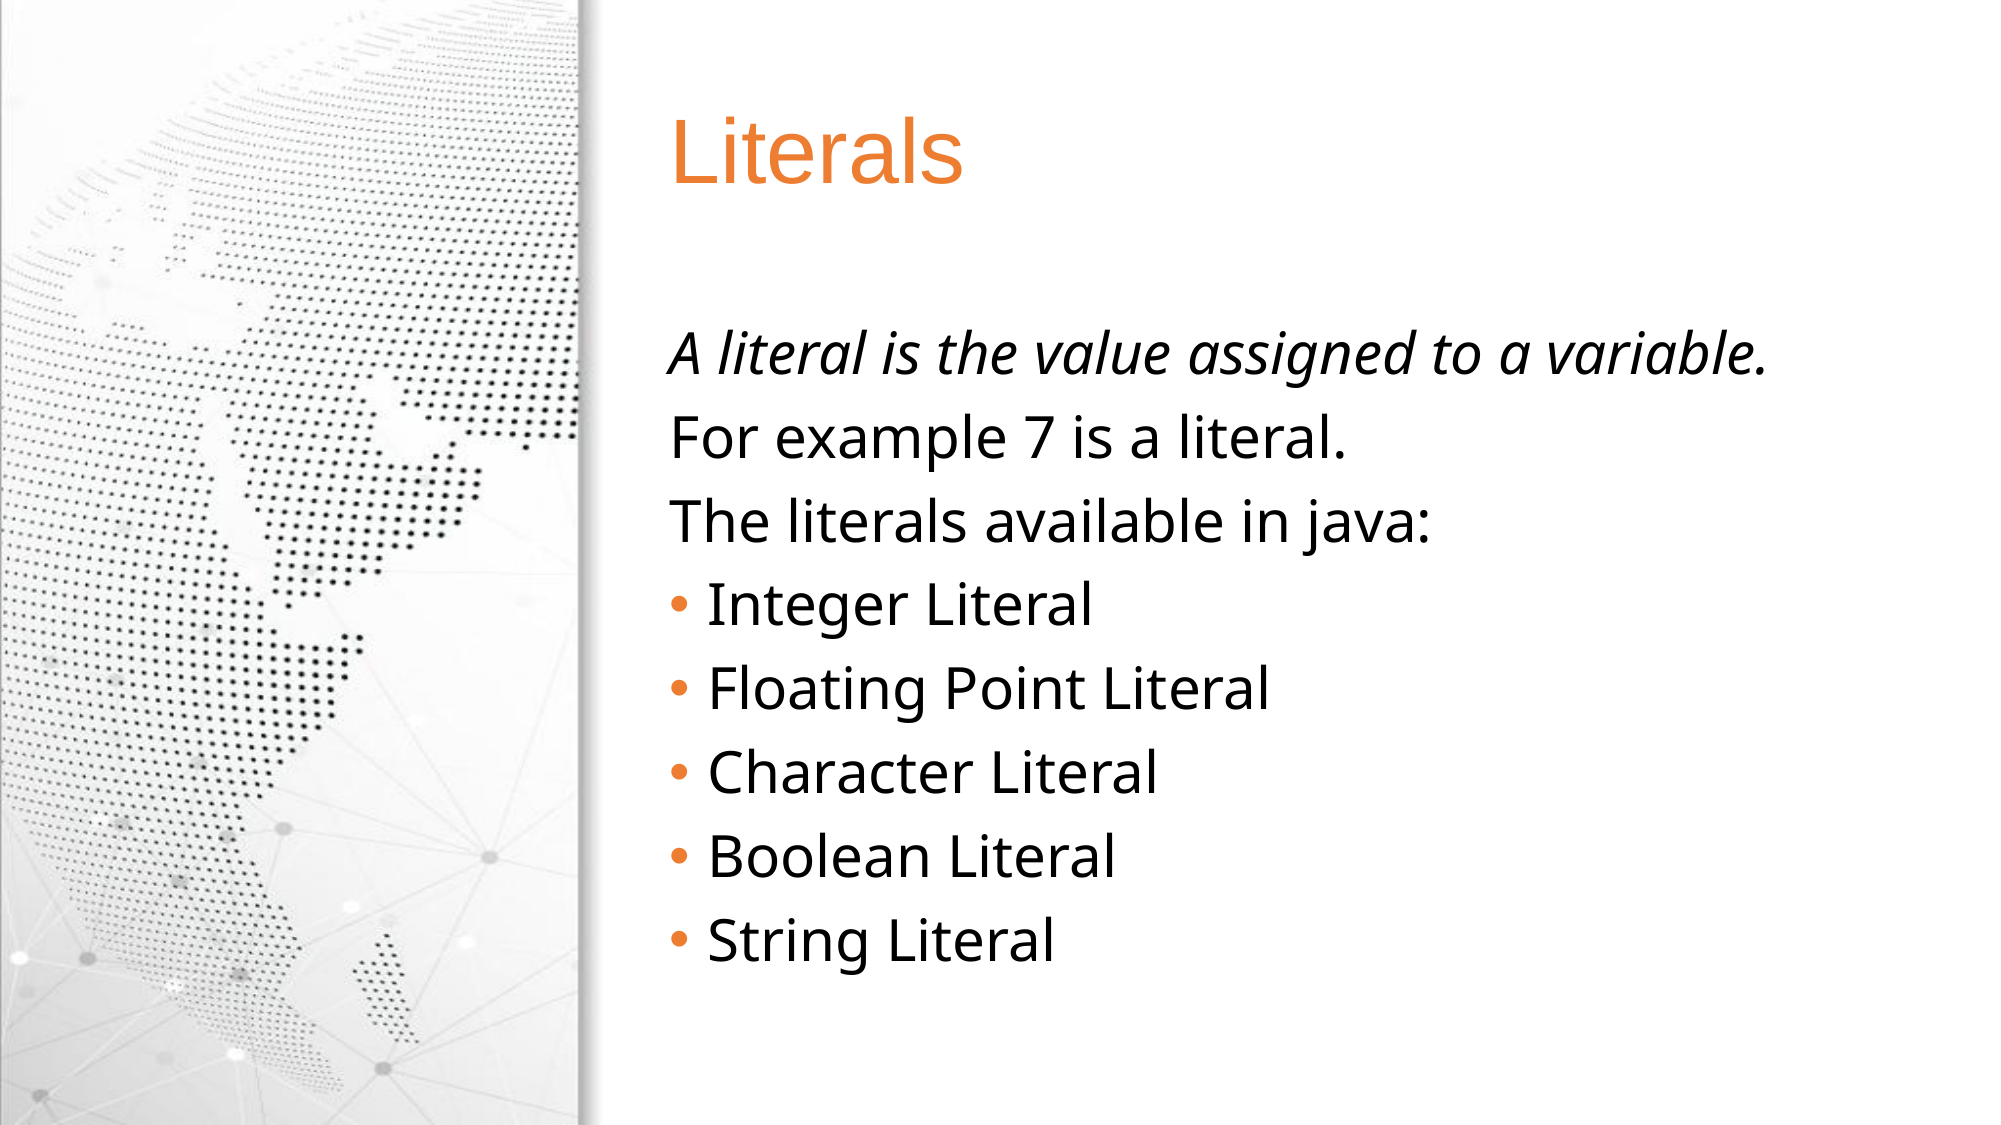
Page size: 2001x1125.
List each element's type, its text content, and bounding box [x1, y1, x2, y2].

picture [0, 0, 2001, 1125]
list A literal is the value assigned to a variable. For example 7 is a literal. The literals available in java: Integer Literal Floating Point Literal Character Literal Boolean Literal String Literal [655, 316, 1926, 1096]
title Literals [655, 45, 1926, 263]
